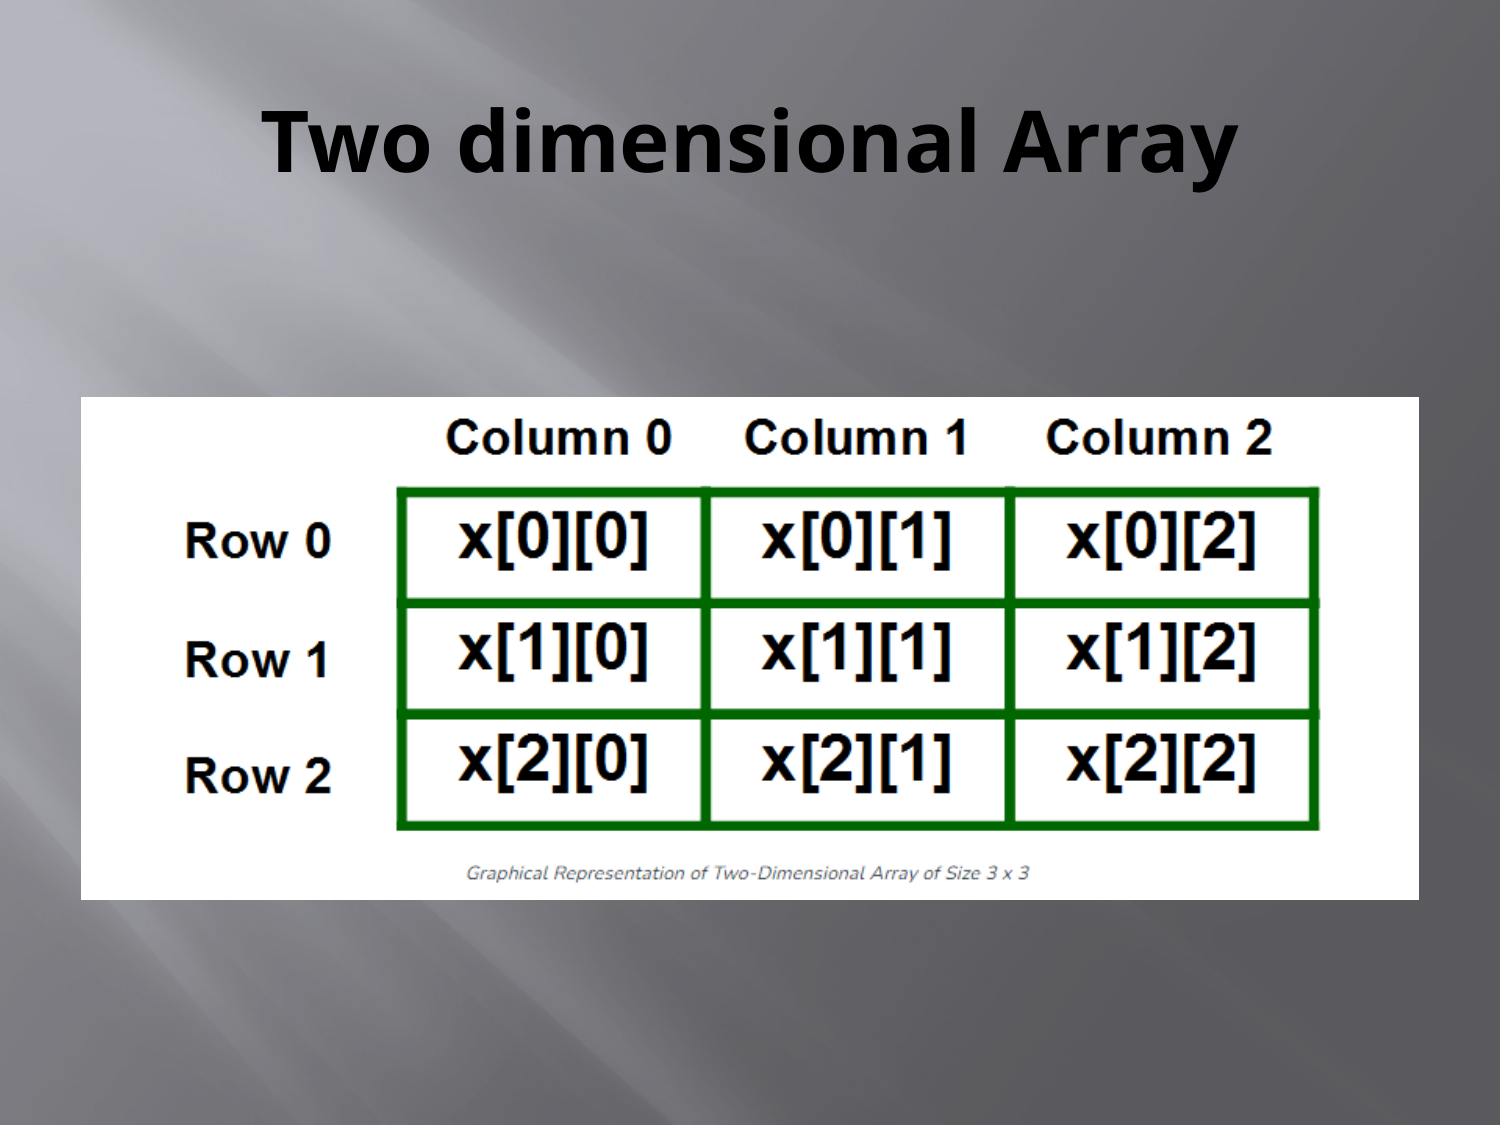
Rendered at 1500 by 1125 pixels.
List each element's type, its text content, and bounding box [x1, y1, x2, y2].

title Two dimensional Array [75, 45, 1425, 233]
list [80, 397, 1419, 900]
